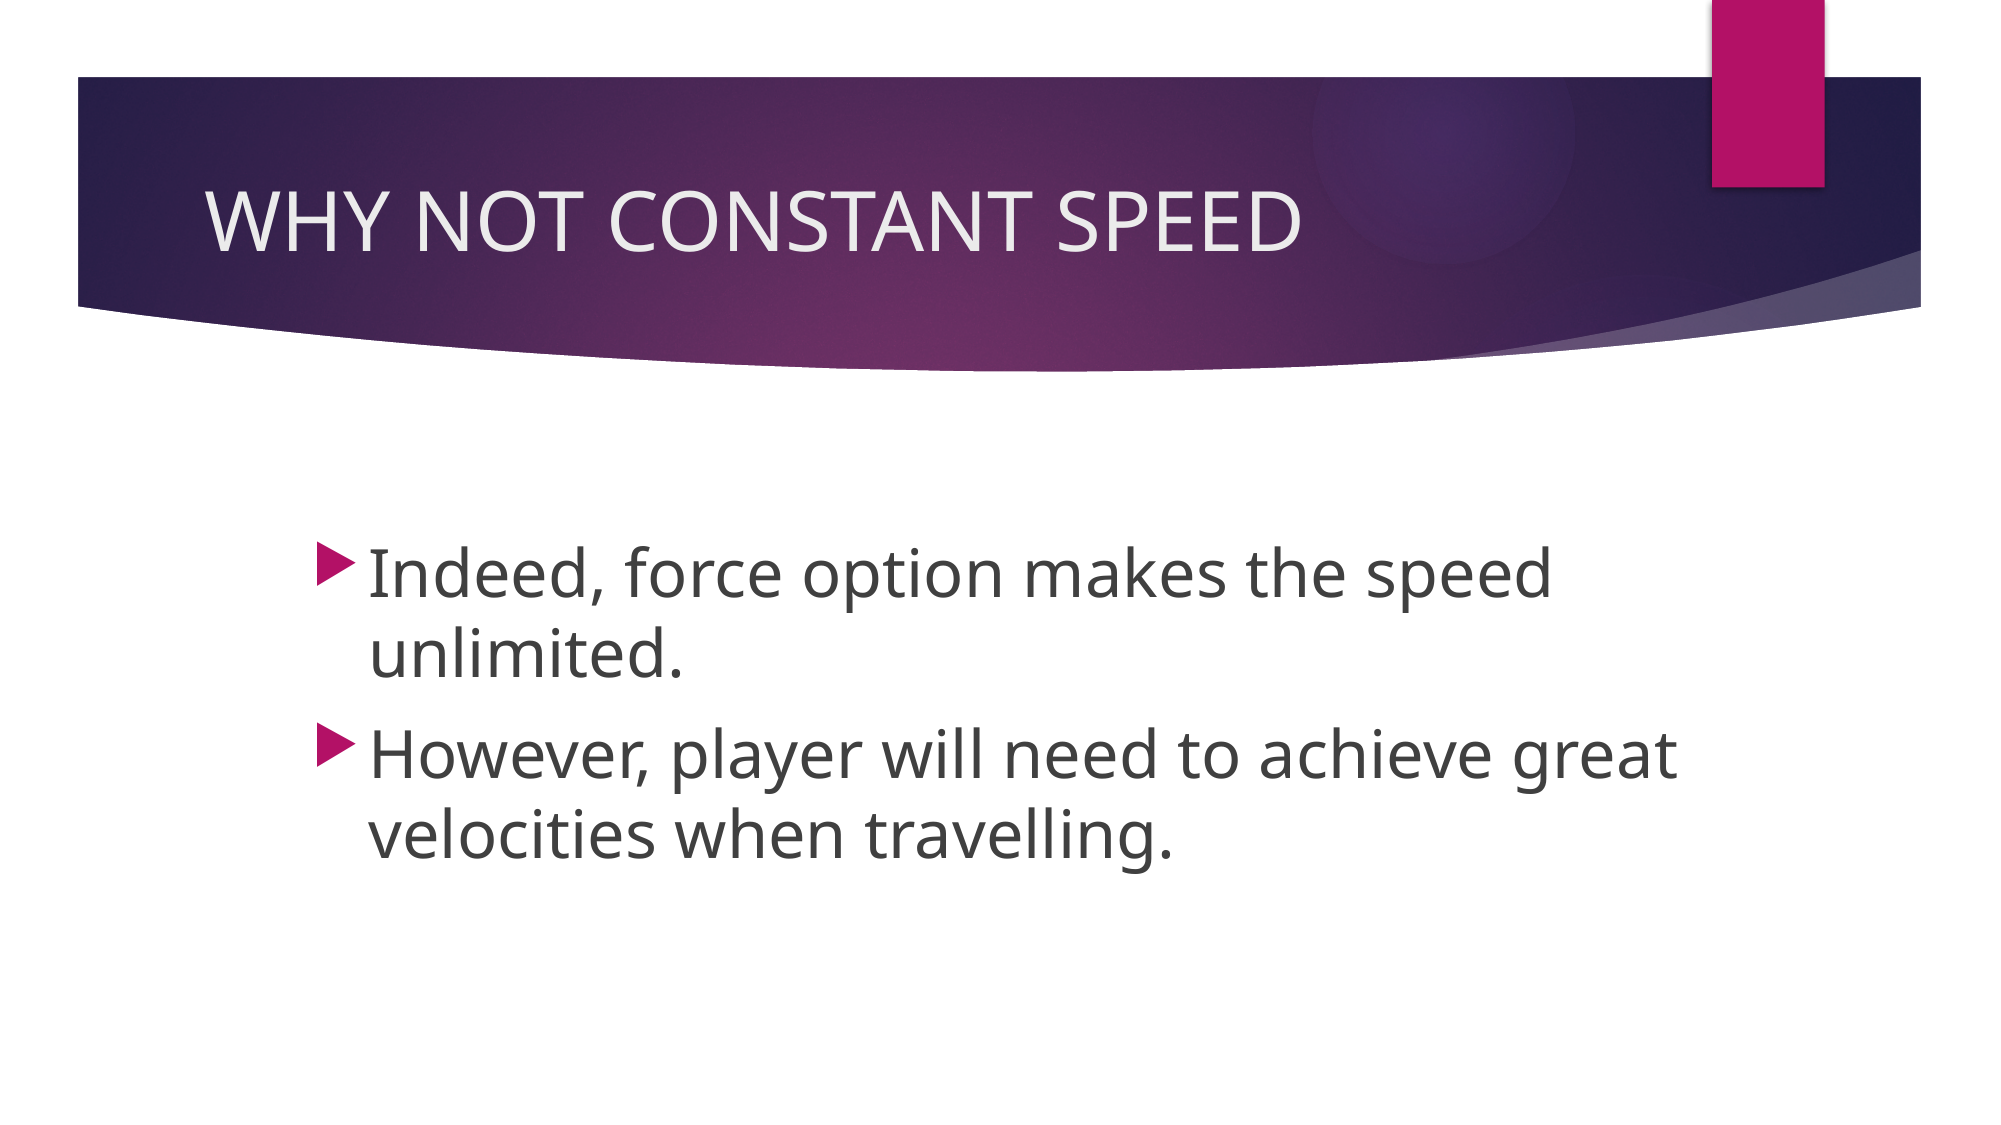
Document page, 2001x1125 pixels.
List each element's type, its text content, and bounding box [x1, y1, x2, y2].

title WHY NOT CONSTANT SPEED [189, 159, 1627, 276]
list Indeed, force option makes the speed unlimited. However, player will need to achieve great velocities when travelling. [297, 523, 1745, 1084]
